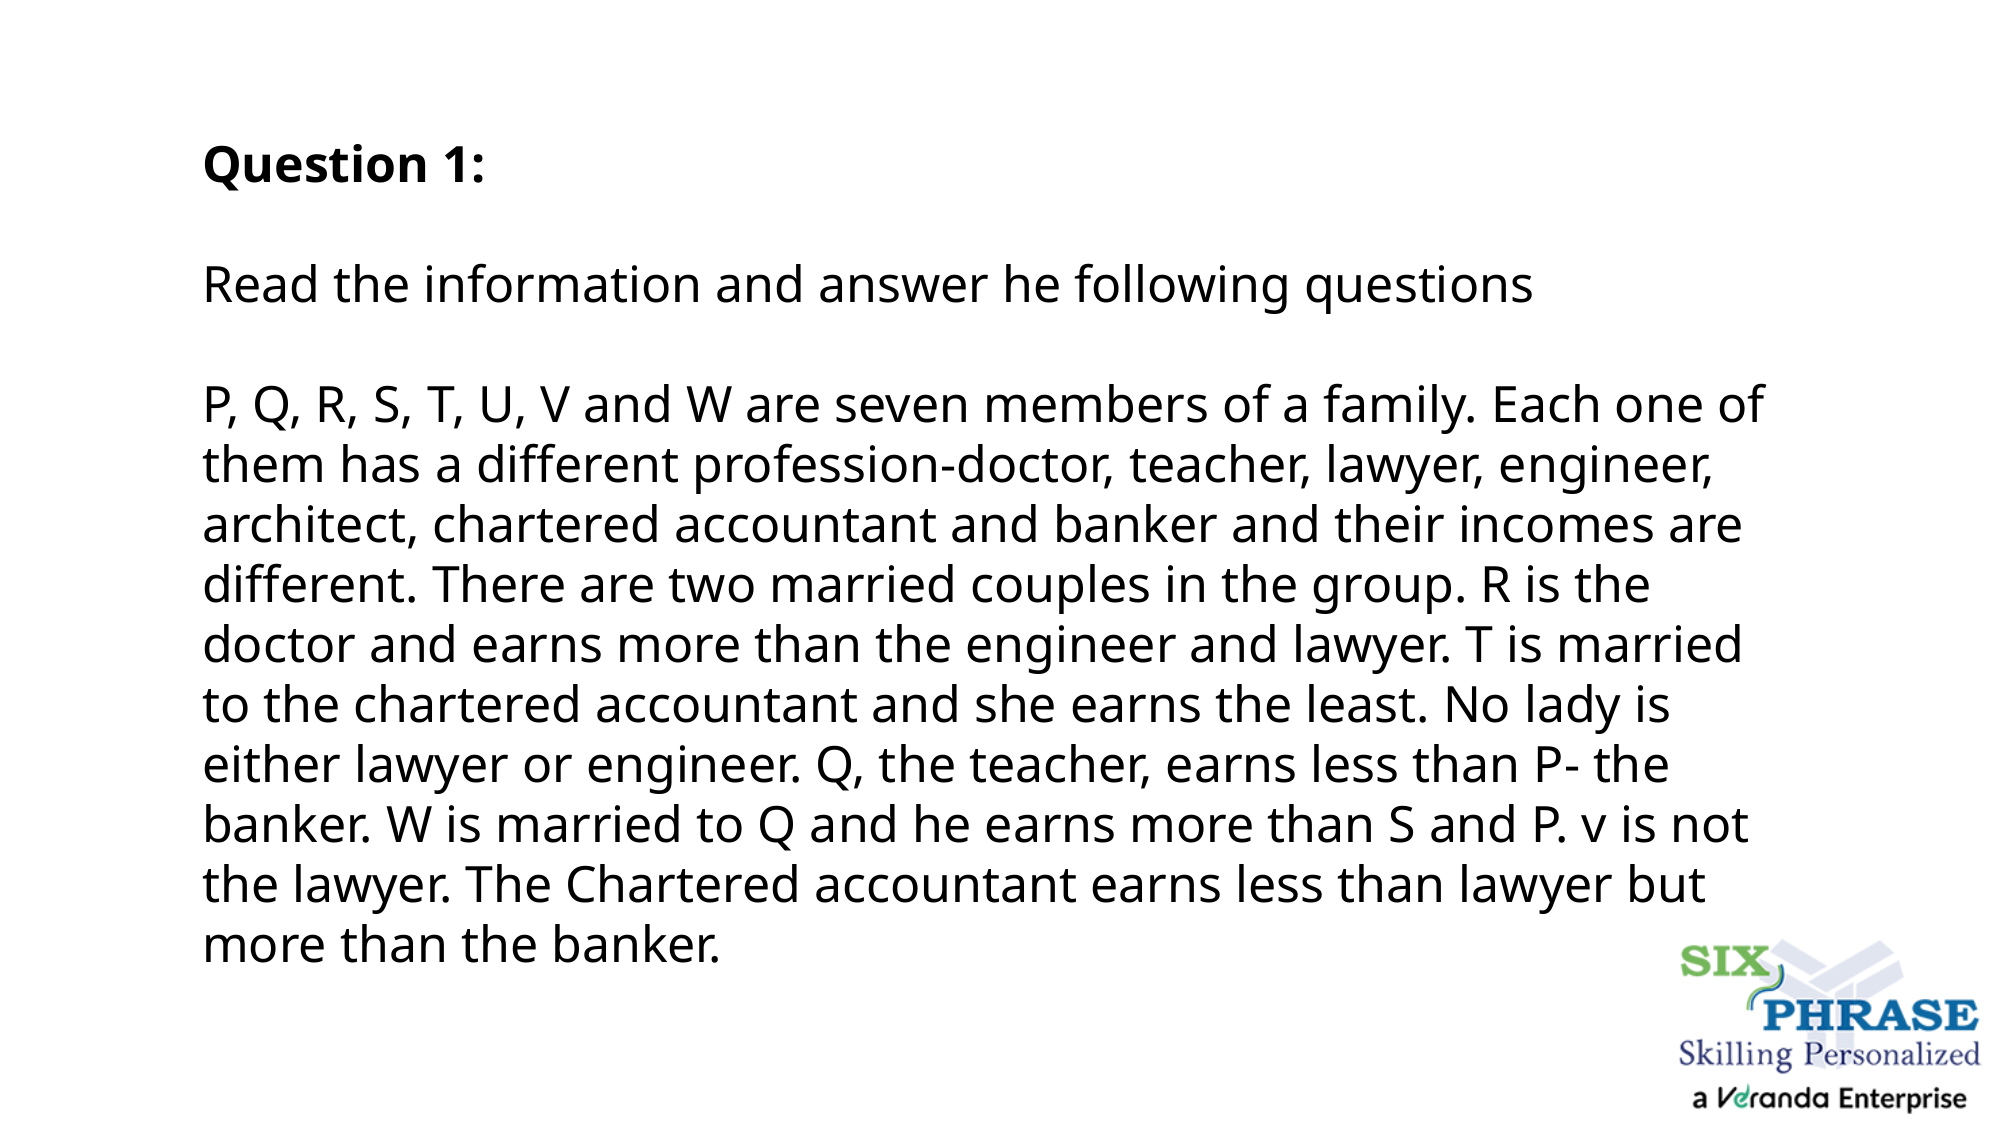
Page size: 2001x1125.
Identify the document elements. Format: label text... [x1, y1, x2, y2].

text_box Question 1: Read the information and answer he following questions P, Q, R, S, T, U, V and W are seven members of a family. Each one of them has a different profession-doctor, teacher, lawyer, engineer, architect, chartered accountant and banker and their incomes are different. There are two married couples in the group. R is the doctor and earns more than the engineer and lawyer. T is married to the chartered accountant and she earns the least. No lady is either lawyer or engineer. Q, the teacher, earns less than P- the banker. W is married to Q and he earns more than S and P. v is not the lawyer. The Chartered accountant earns less than lawyer but more than the banker. [187, 124, 1813, 980]
picture [1662, 924, 2000, 1125]
